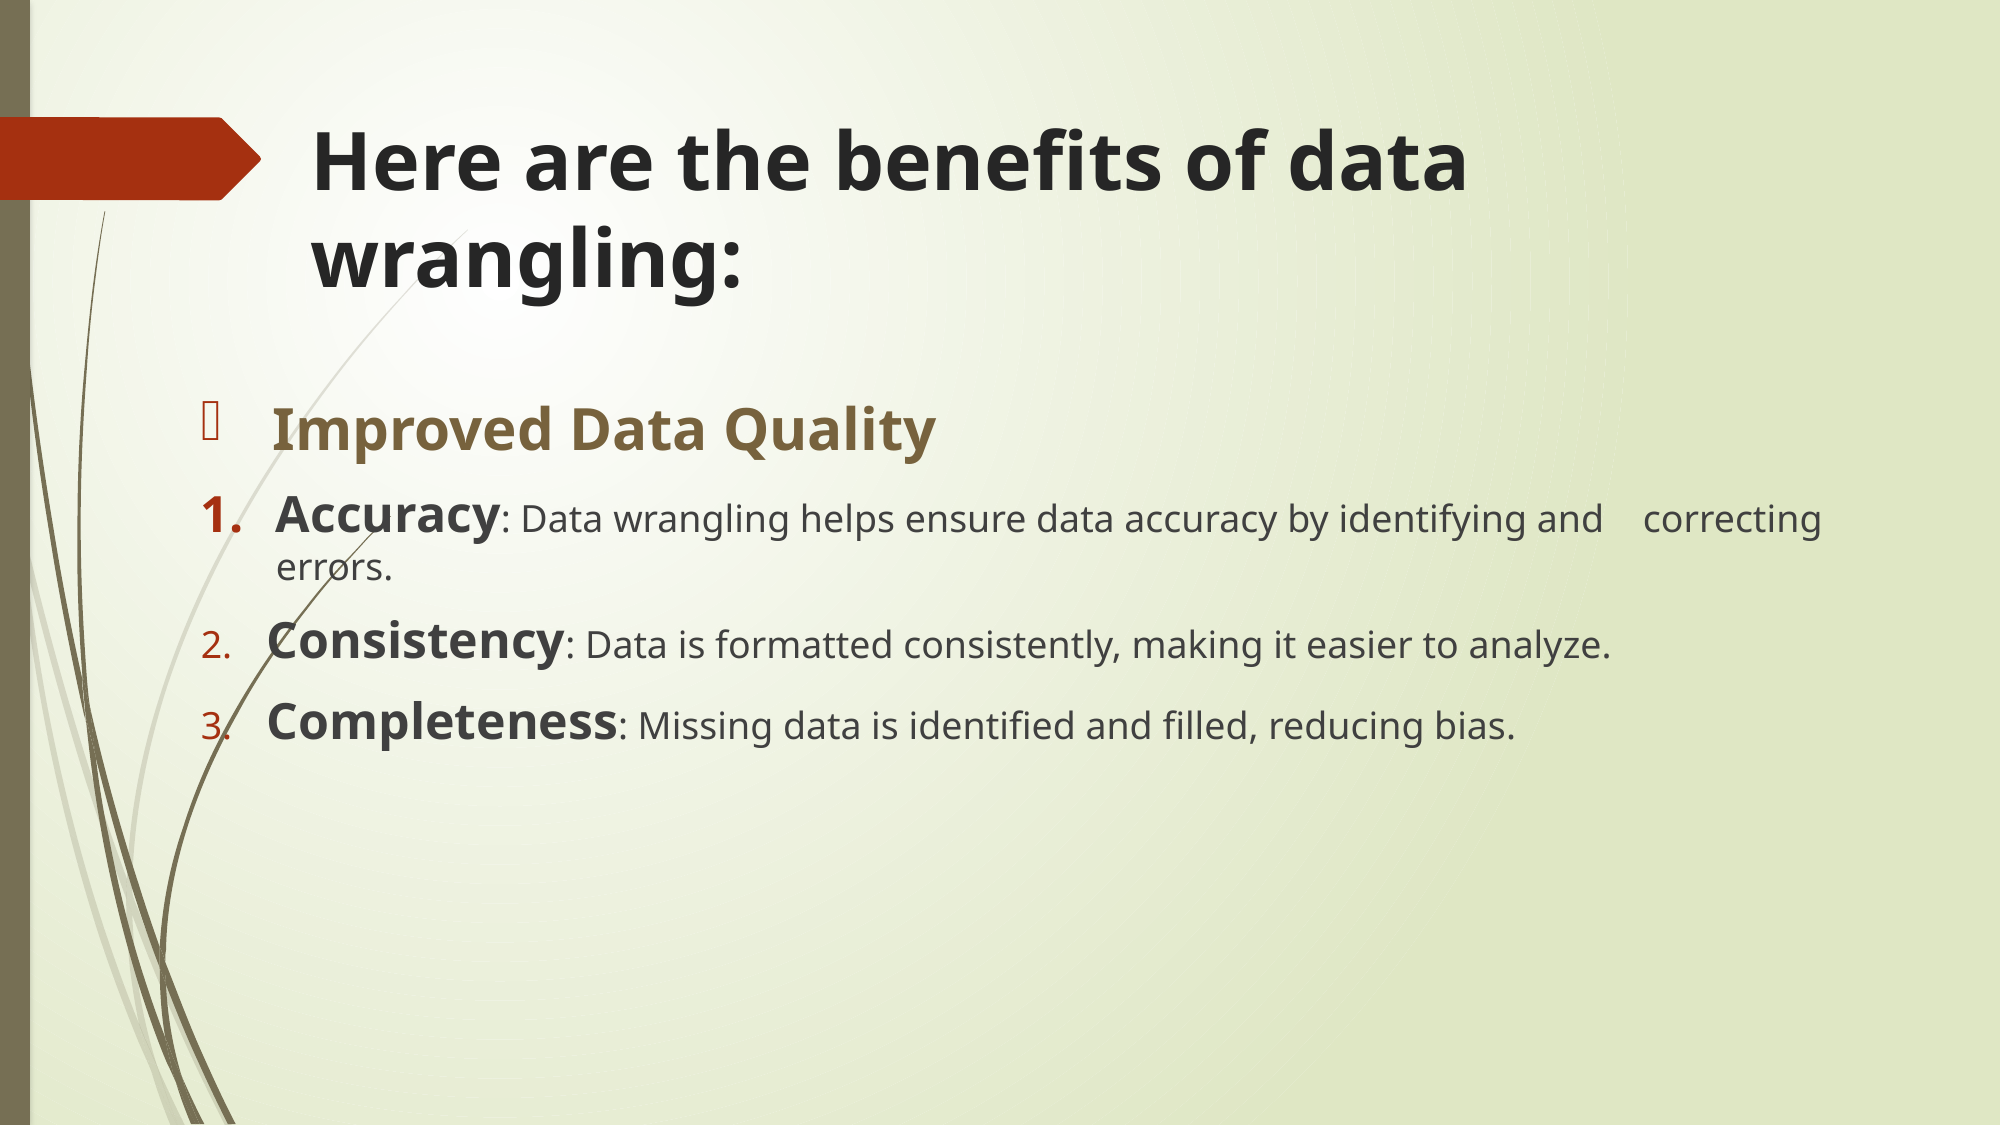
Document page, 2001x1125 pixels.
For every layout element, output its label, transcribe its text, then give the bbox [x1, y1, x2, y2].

title Here are the benefits of data wrangling: [295, 102, 1888, 313]
list Improved Data Quality Accuracy: Data wrangling helps ensure data accuracy by identifying and correcting errors. Consistency: Data is formatted consistently, making it easier to analyze. Completeness: Missing data is identified and filled, reducing bias. [185, 384, 1888, 970]
